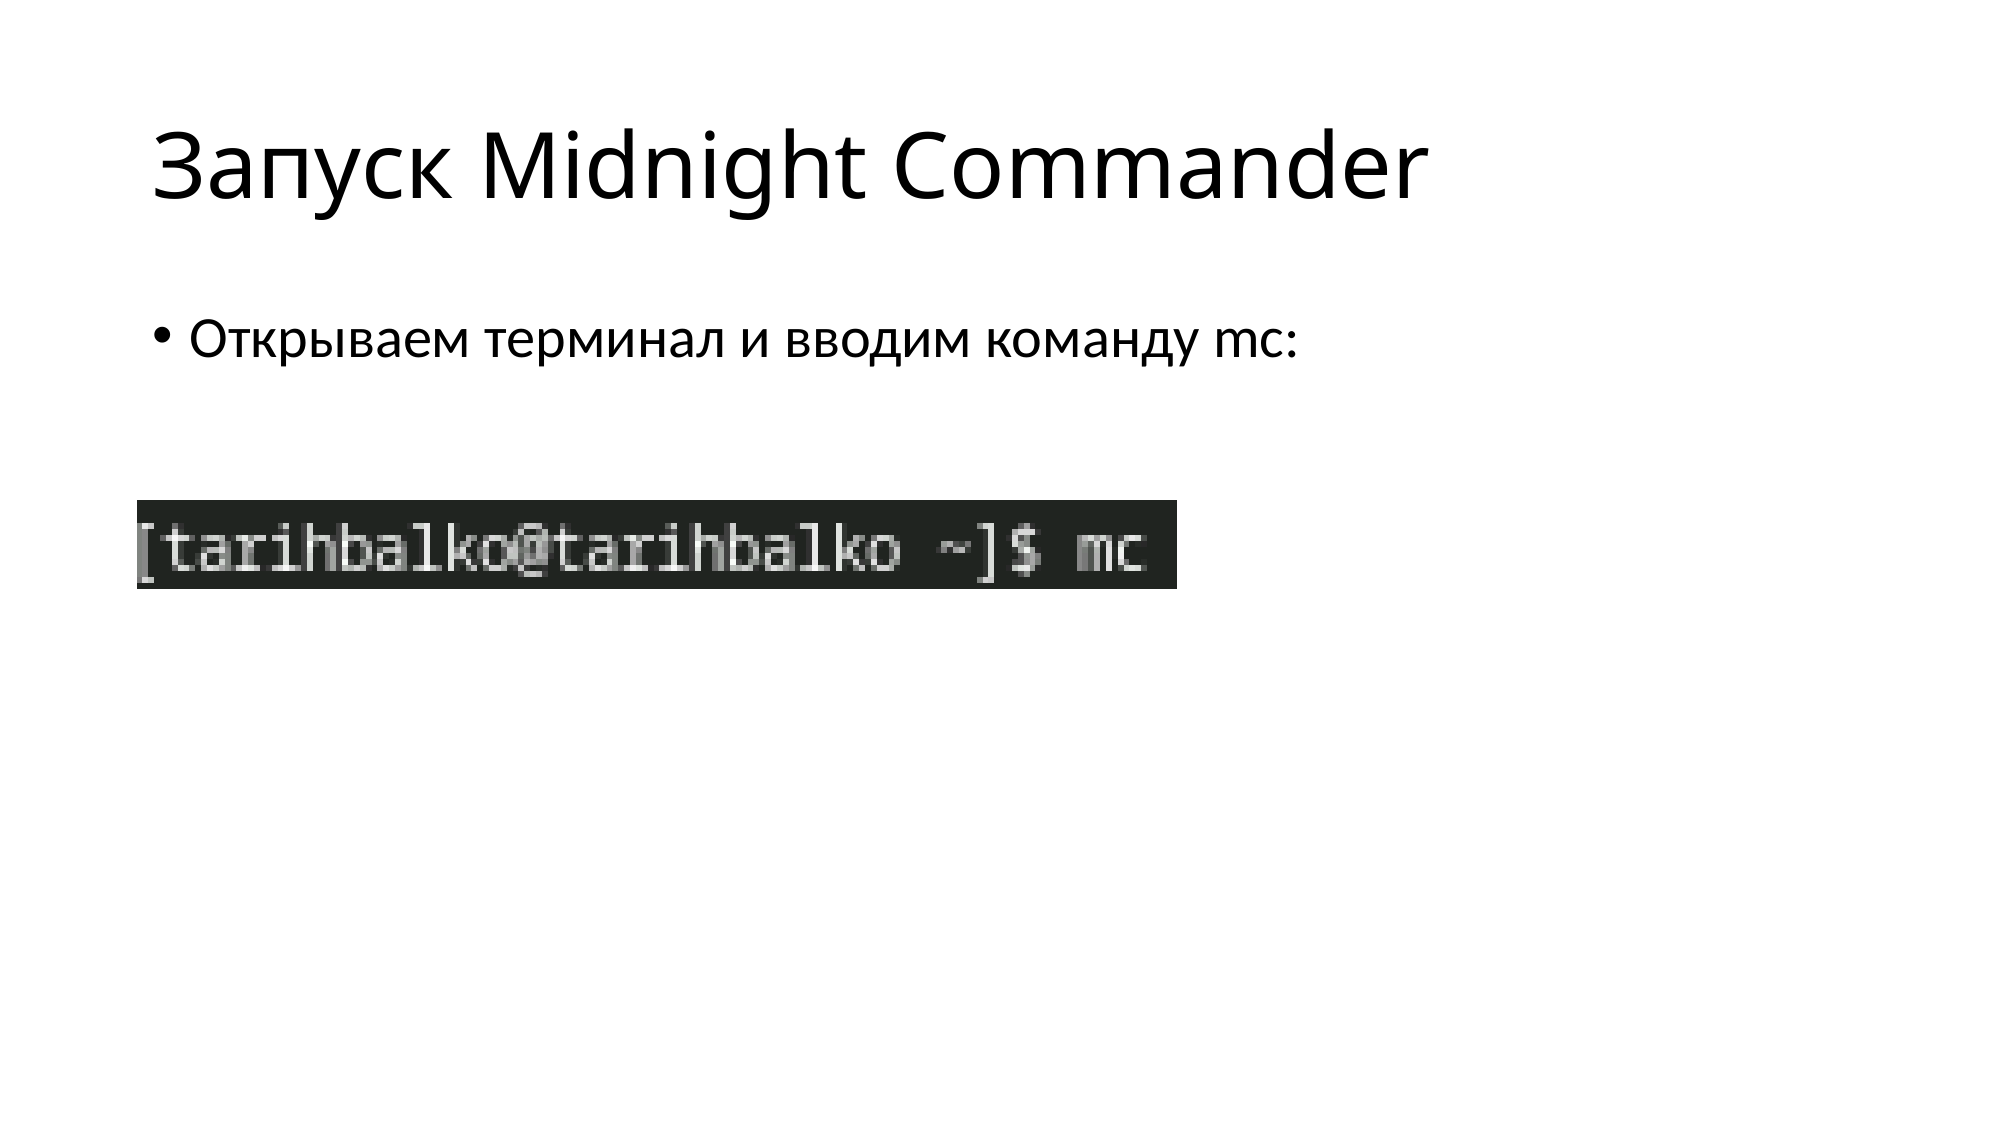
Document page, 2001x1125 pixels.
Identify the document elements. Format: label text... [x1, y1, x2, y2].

picture [137, 500, 1178, 589]
list Открываем терминал и вводим команду mc: [137, 299, 1863, 1014]
title Запуск Midnight Commander [137, 59, 1863, 278]
